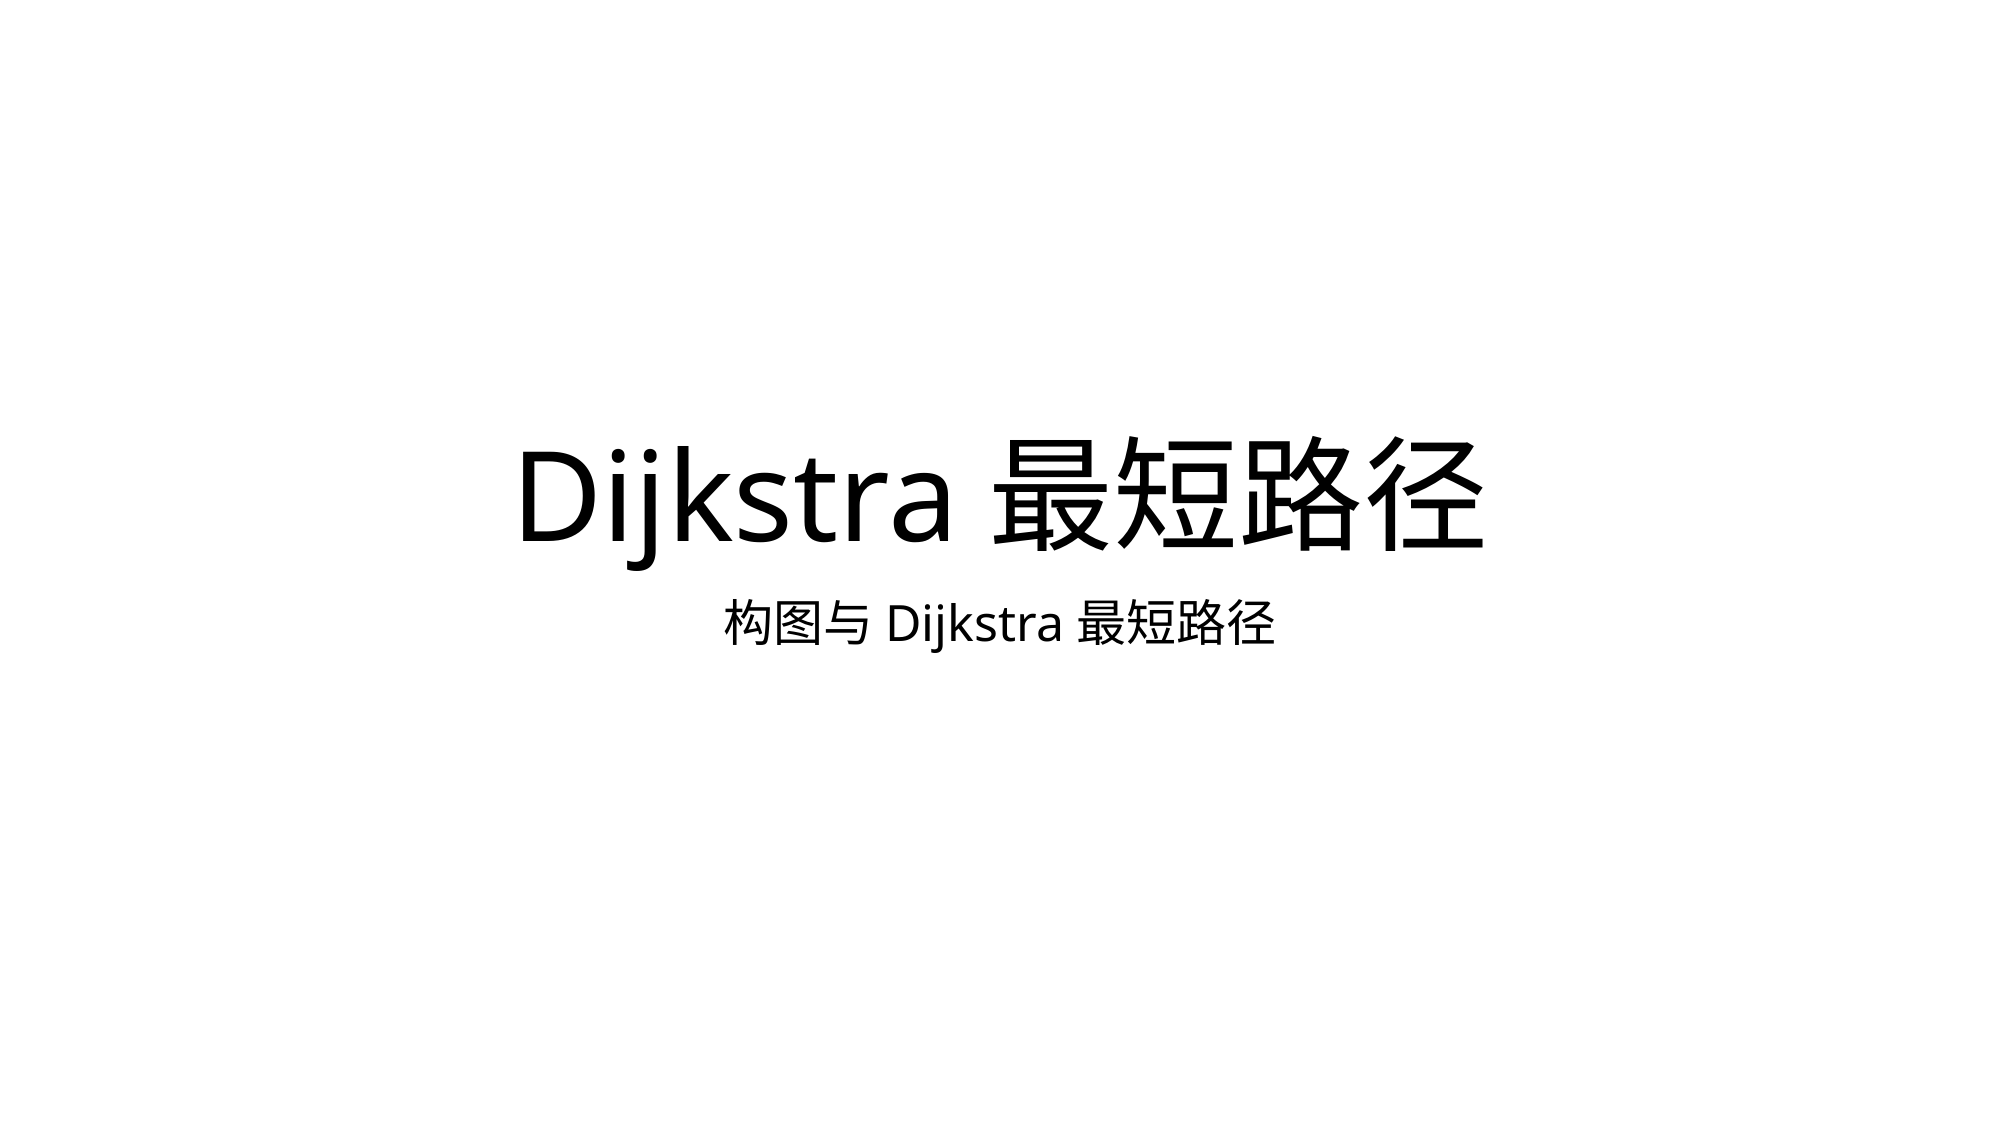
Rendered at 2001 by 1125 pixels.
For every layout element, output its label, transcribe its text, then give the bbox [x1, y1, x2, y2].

title Dijkstra最短路径 [249, 184, 1750, 576]
subtitle 构图与Dijkstra最短路径 [249, 590, 1750, 863]
